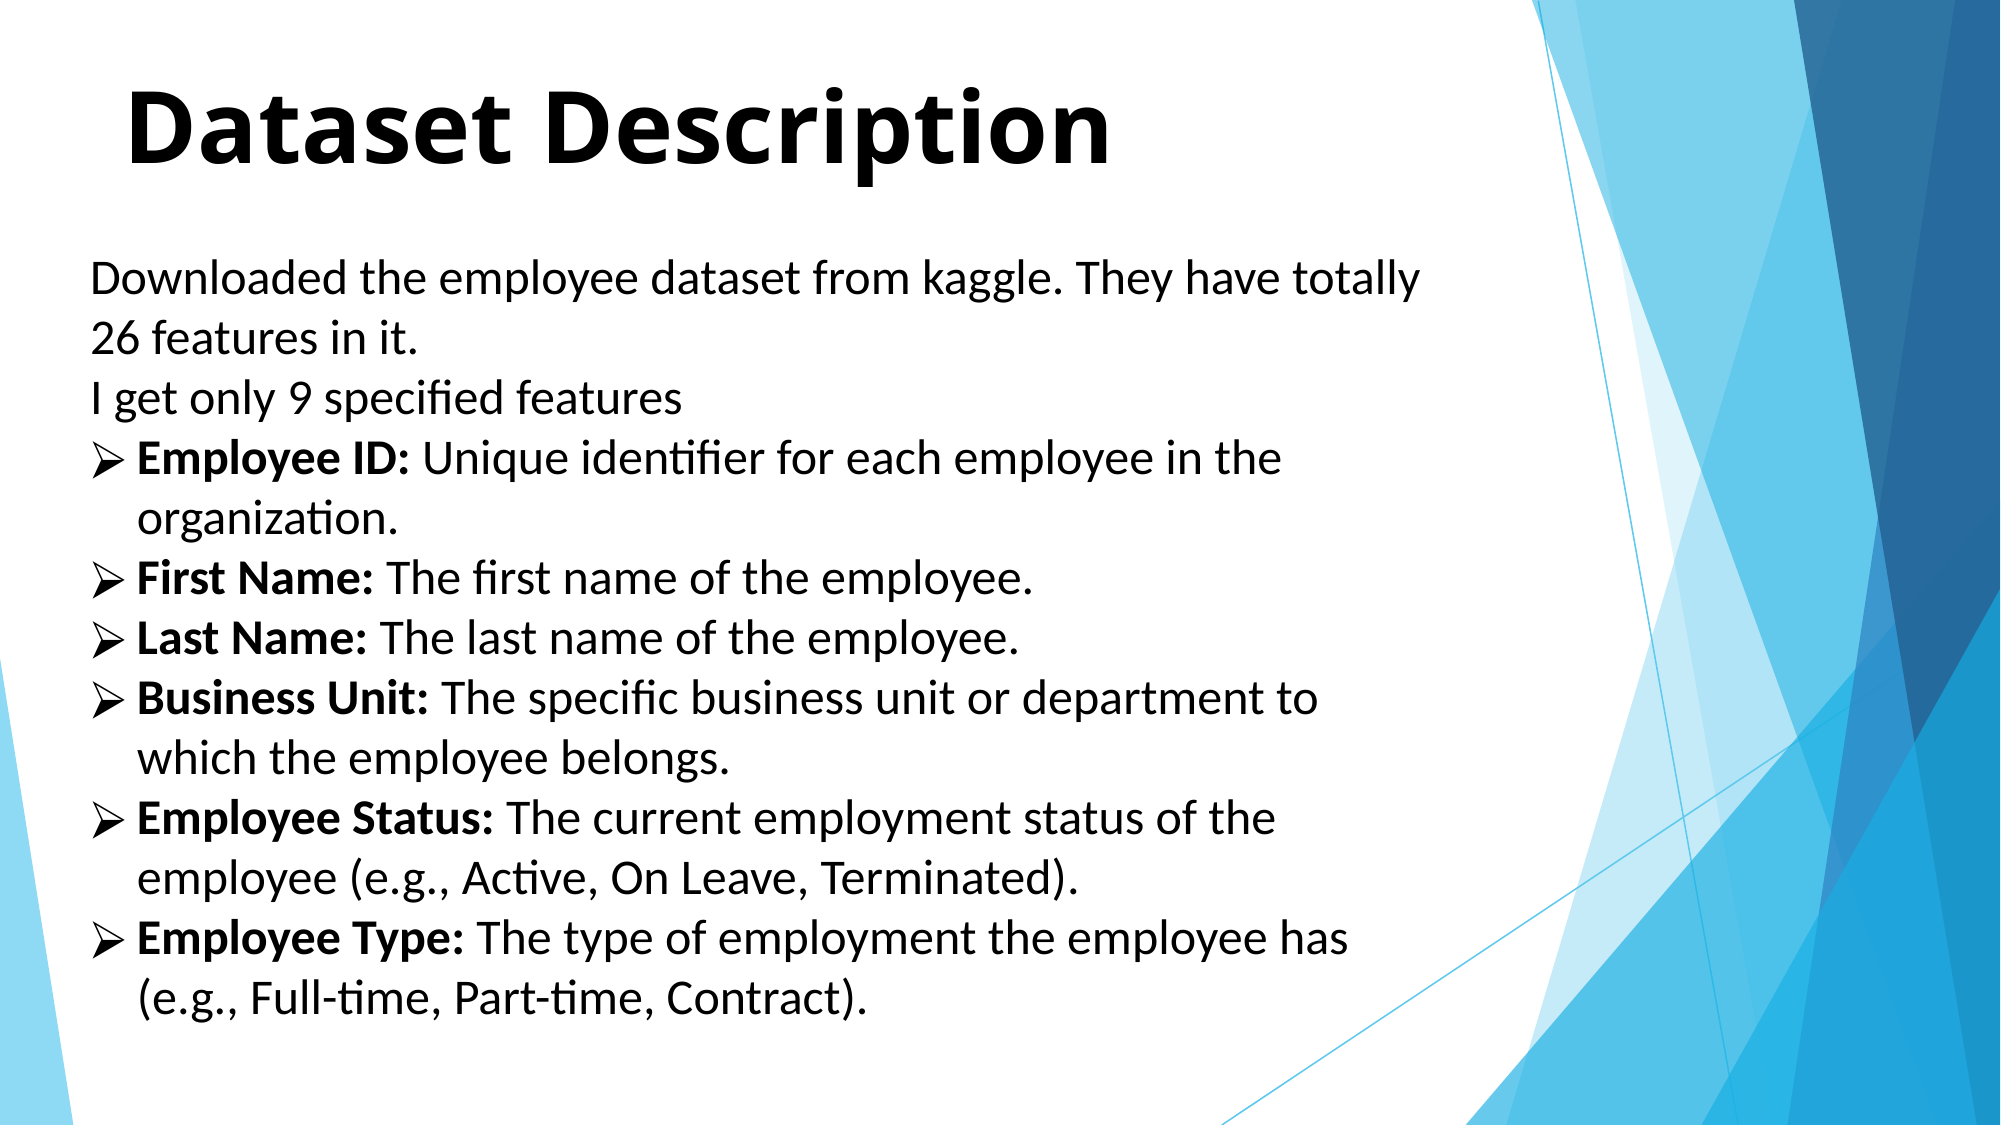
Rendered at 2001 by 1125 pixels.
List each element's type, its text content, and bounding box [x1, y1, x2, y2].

text_box Downloaded the employee dataset from kaggle. They have totally 26 features in it. I get only 9 specified features Employee ID: Unique identifier for each employee in the organization. First Name: The first name of the employee. Last Name: The last name of the employee. Business Unit: The specific business unit or department to which the employee belongs. Employee Status: The current employment status of the employee (e.g., Active, On Leave, Terminated). Employee Type: The type of employment the employee has (e.g., Full-time, Part-time, Contract). [75, 237, 1450, 1033]
title Dataset Description [123, 63, 1877, 252]
